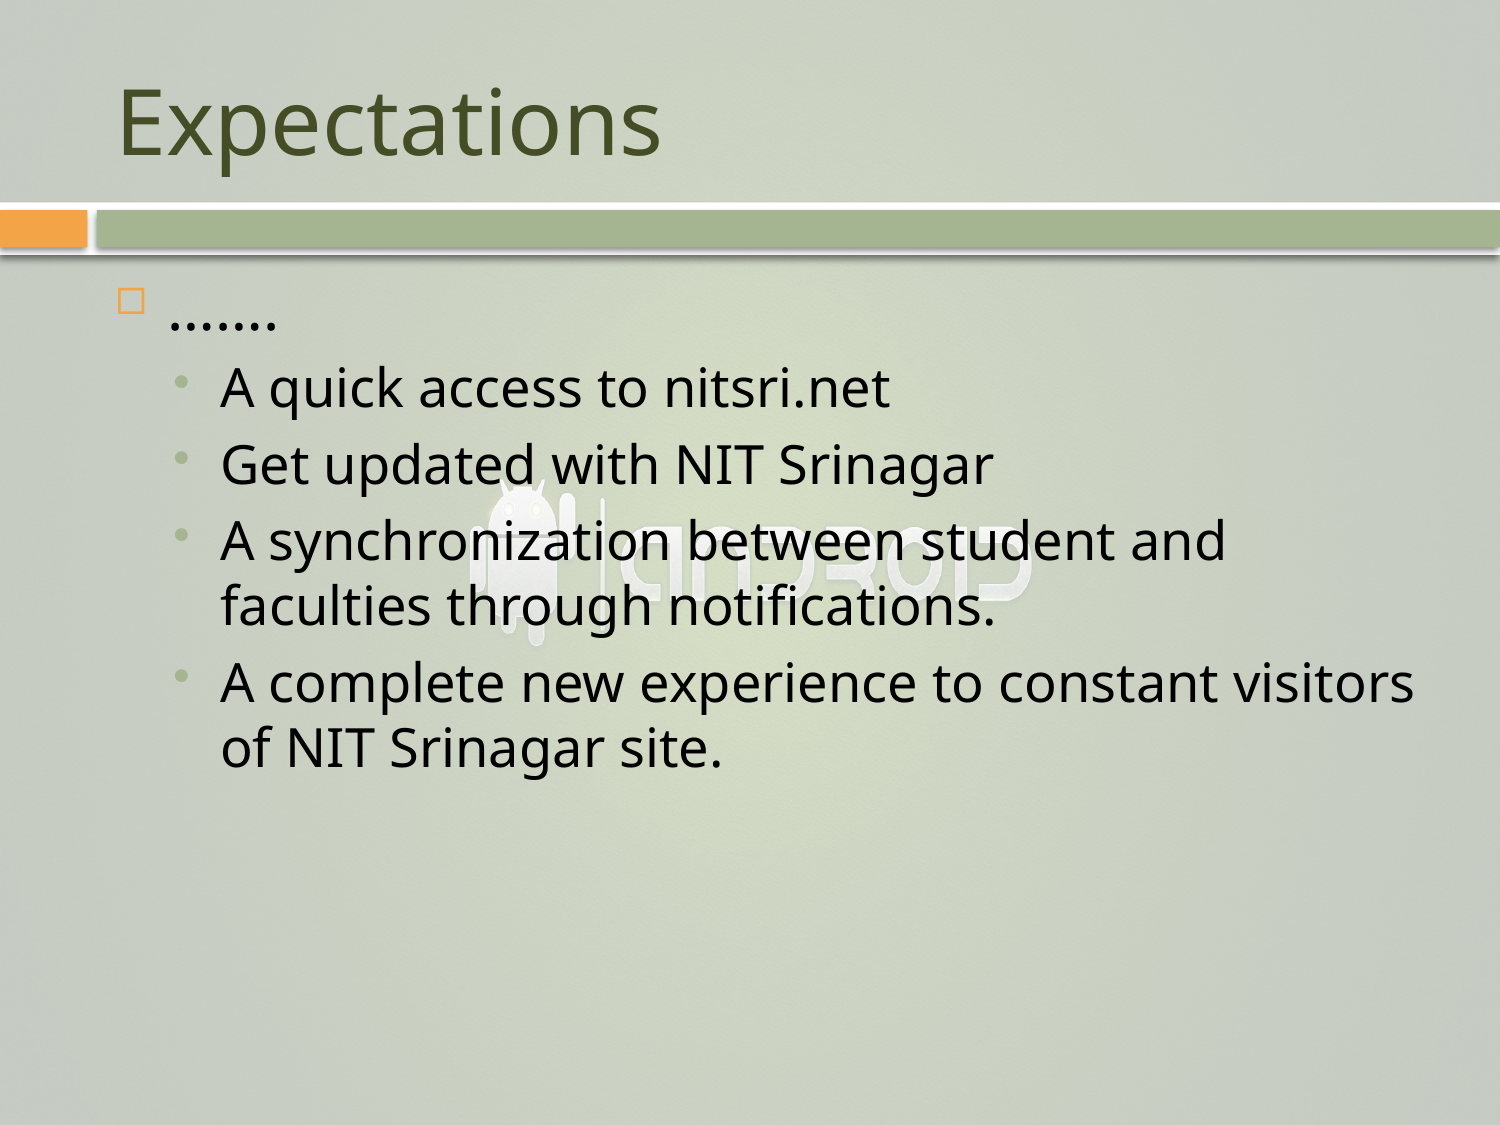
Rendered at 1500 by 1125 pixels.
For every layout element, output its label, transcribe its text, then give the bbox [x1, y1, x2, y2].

list ……. A quick access to nitsri.net Get updated with NIT Srinagar A synchronization between student and faculties through notifications. A complete new experience to constant visitors of NIT Srinagar site. [100, 262, 1438, 1000]
title Expectations [100, 37, 1438, 200]
